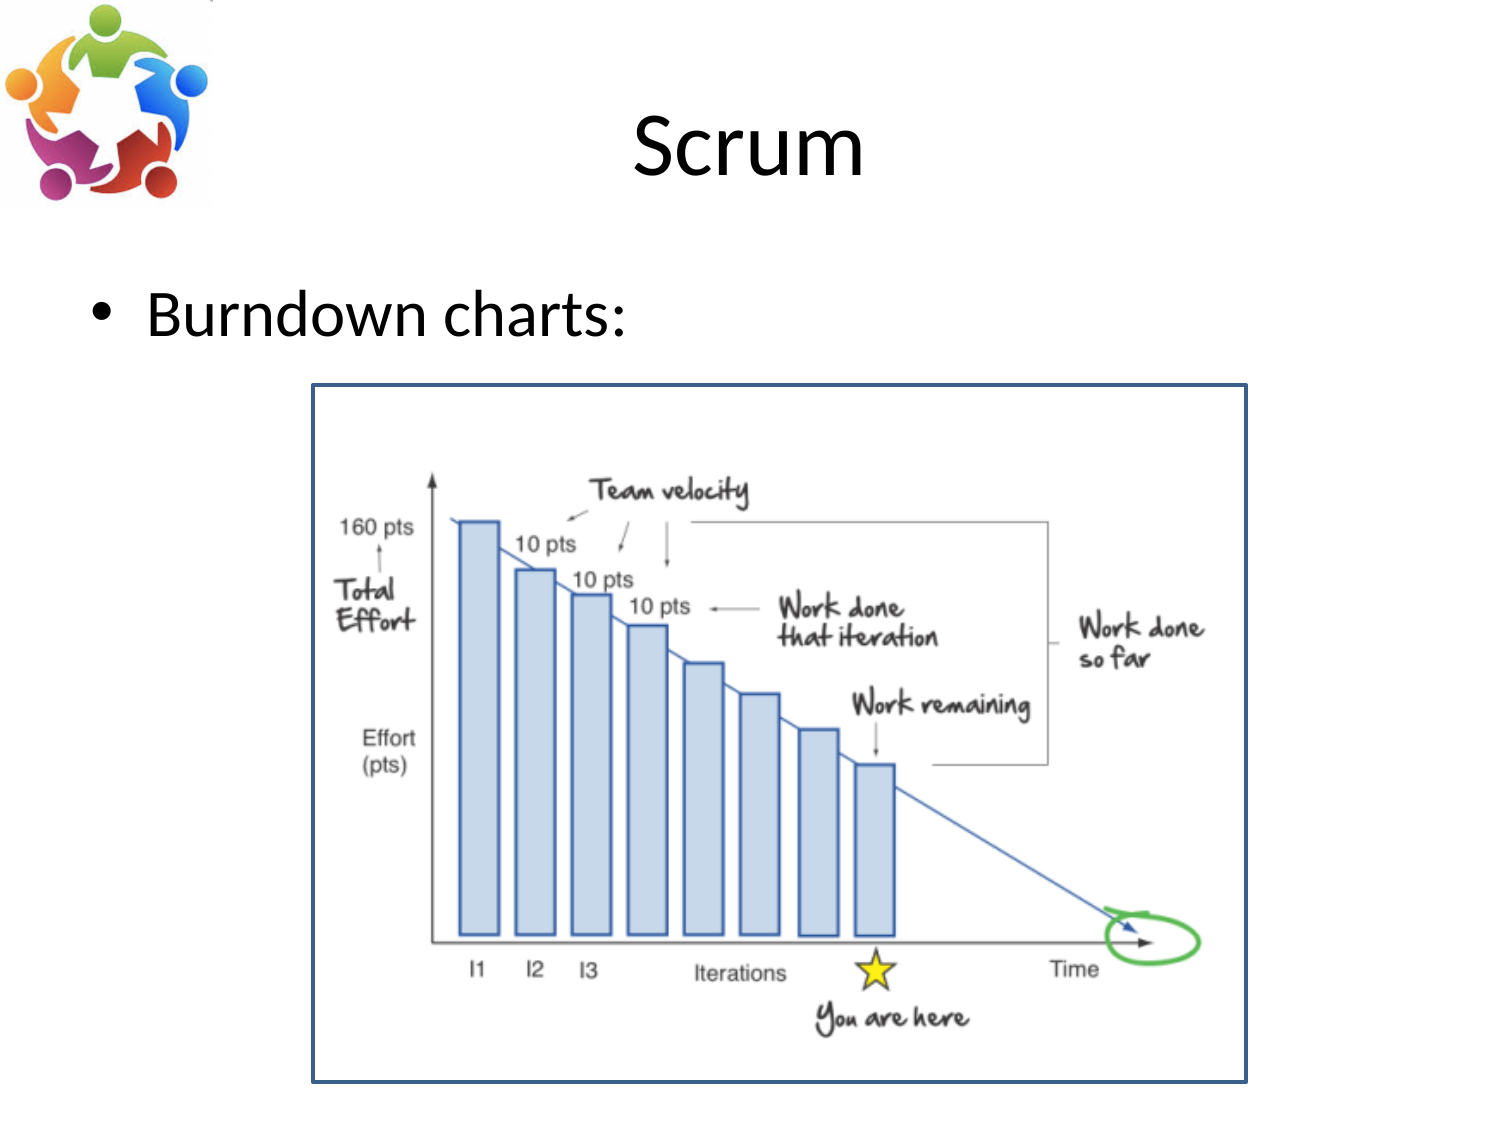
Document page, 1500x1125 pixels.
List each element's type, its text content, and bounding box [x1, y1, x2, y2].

picture [0, 0, 213, 209]
text_box [311, 383, 1248, 1084]
title Scrum [75, 45, 1425, 233]
picture [317, 408, 1247, 1059]
list Burndown charts: [75, 262, 1425, 1005]
